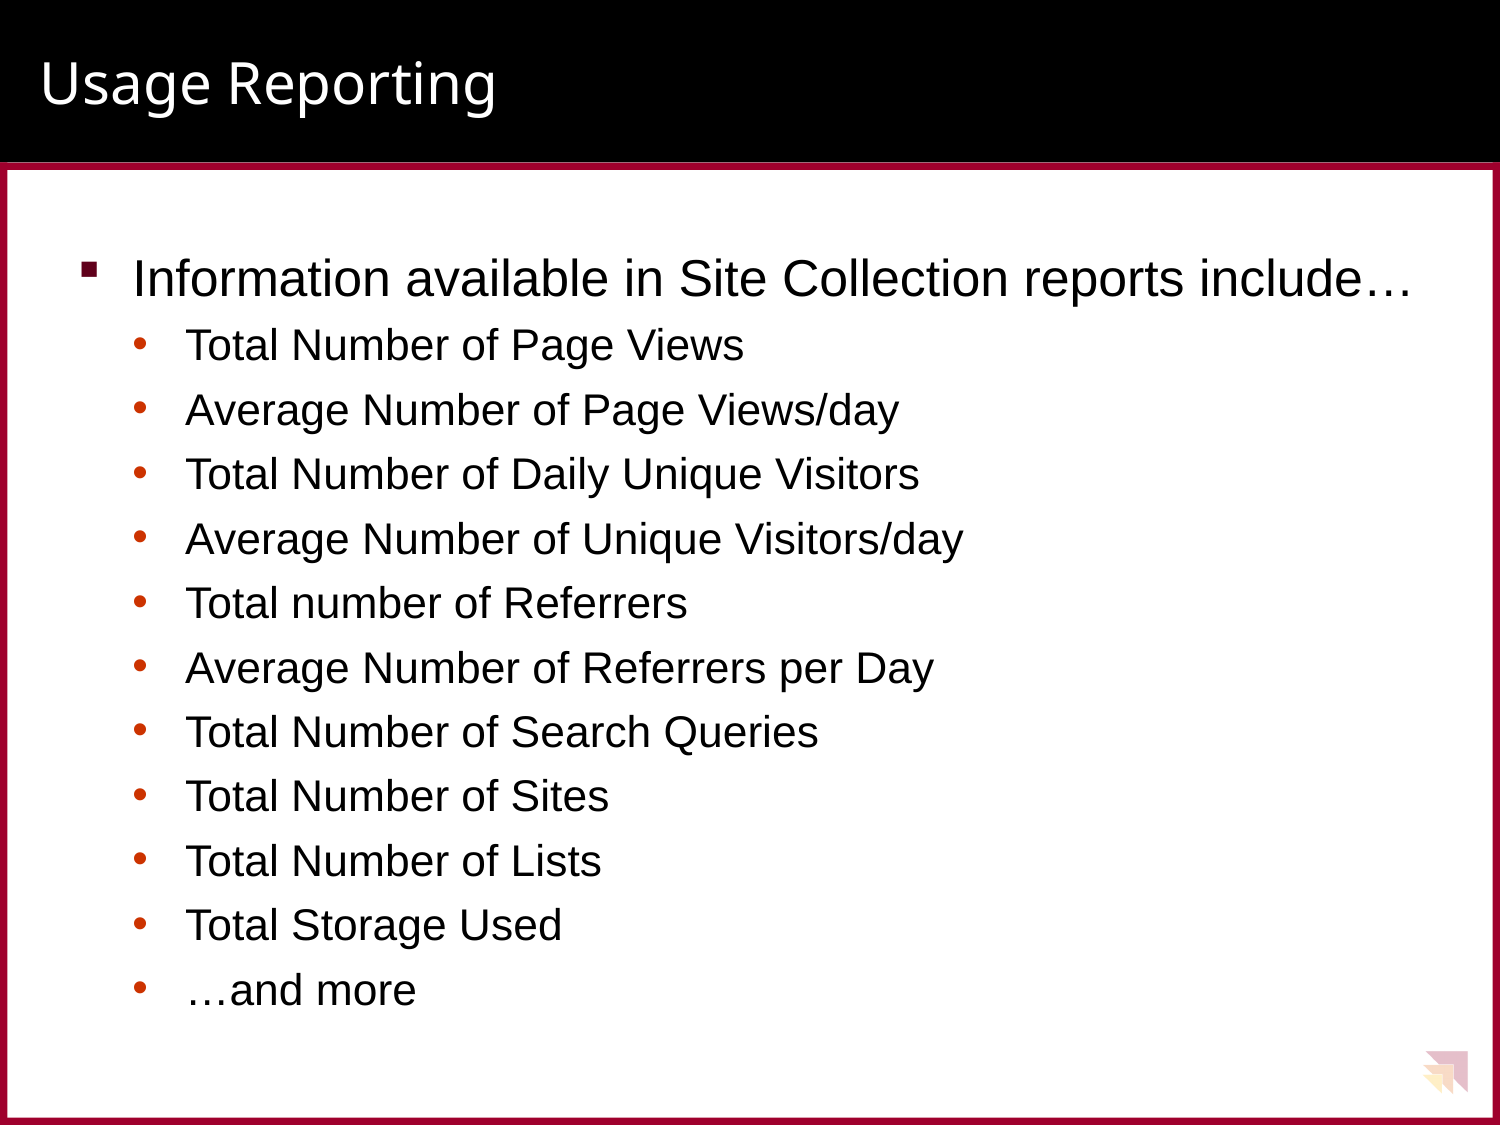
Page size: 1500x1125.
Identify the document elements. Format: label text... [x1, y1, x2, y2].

list Information available in Site Collection reports include… Total Number of Page Views Average Number of Page Views/day Total Number of Daily Unique Visitors Average Number of Unique Visitors/day Total number of Referrers Average Number of Referrers per Day Total Number of Search Queries Total Number of Sites Total Number of Lists Total Storage Used …and more [62, 237, 1438, 1088]
title Usage Reporting [24, 12, 1438, 150]
